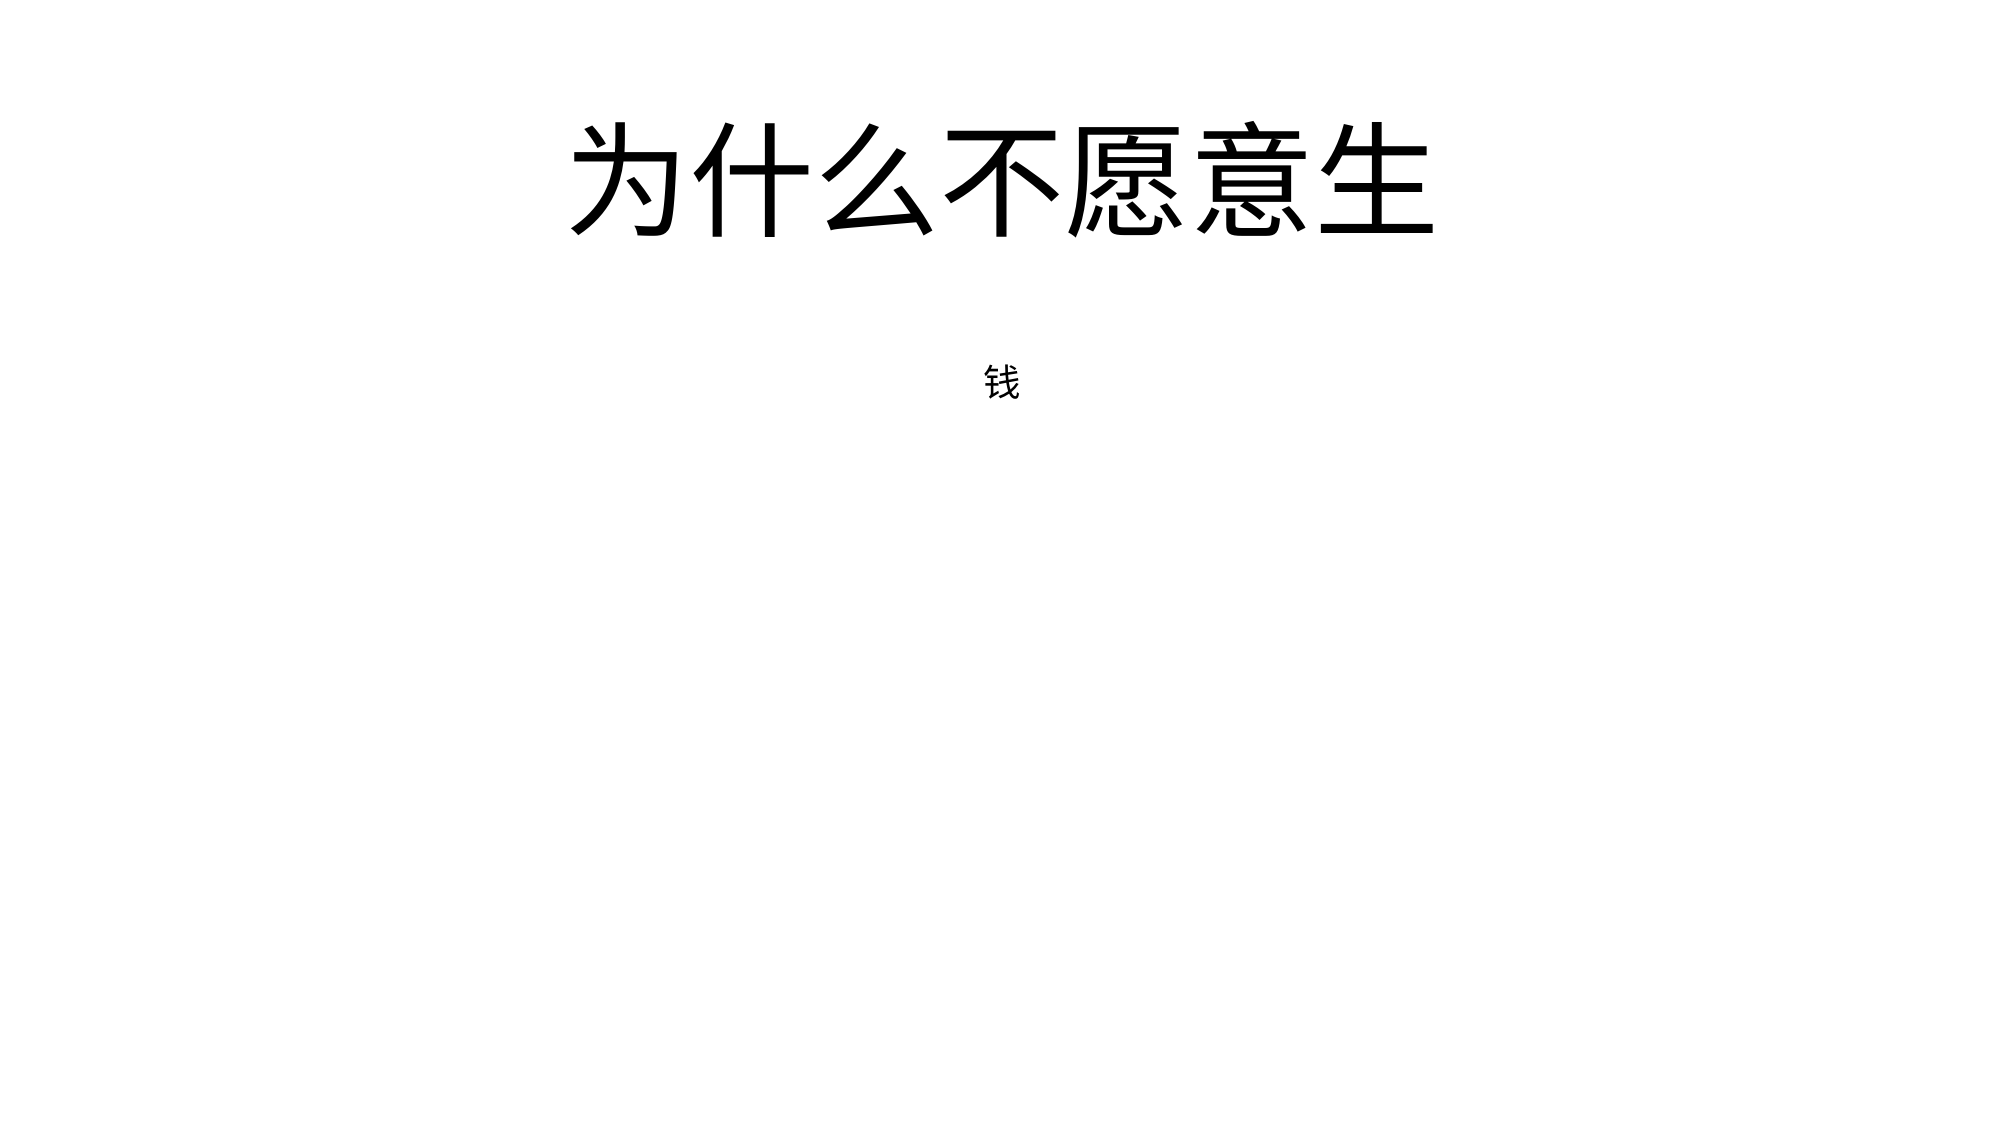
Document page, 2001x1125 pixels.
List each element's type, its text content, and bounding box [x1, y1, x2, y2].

text_box 钱 [968, 351, 1036, 412]
title 为什么不愿意生 [252, 89, 1753, 263]
